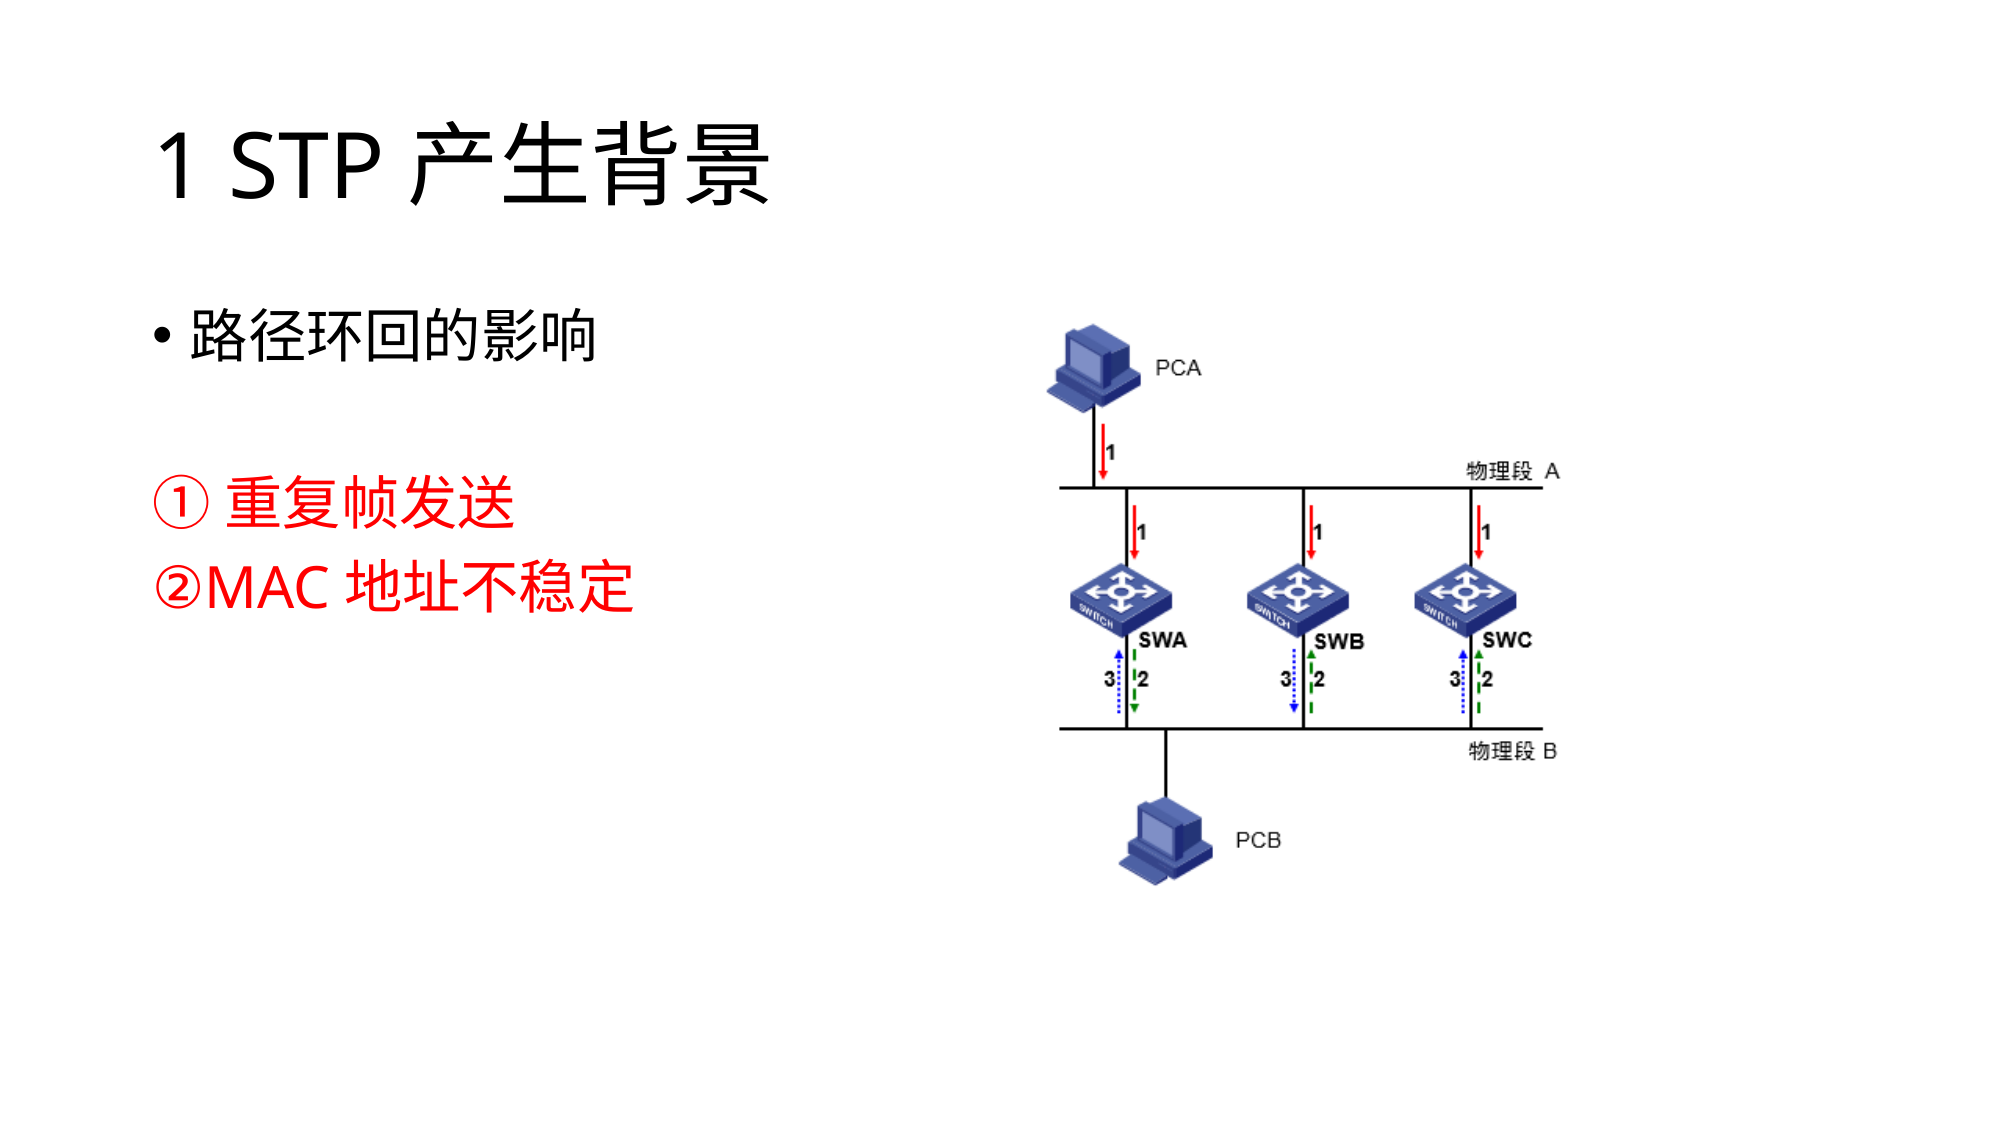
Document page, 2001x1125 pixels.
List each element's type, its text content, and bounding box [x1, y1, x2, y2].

title 1 STP产生背景 [137, 59, 1863, 278]
picture [972, 299, 1670, 909]
list 路径环回的影响 ①重复帧发送 ②MAC地址不稳定 [137, 299, 1863, 1014]
